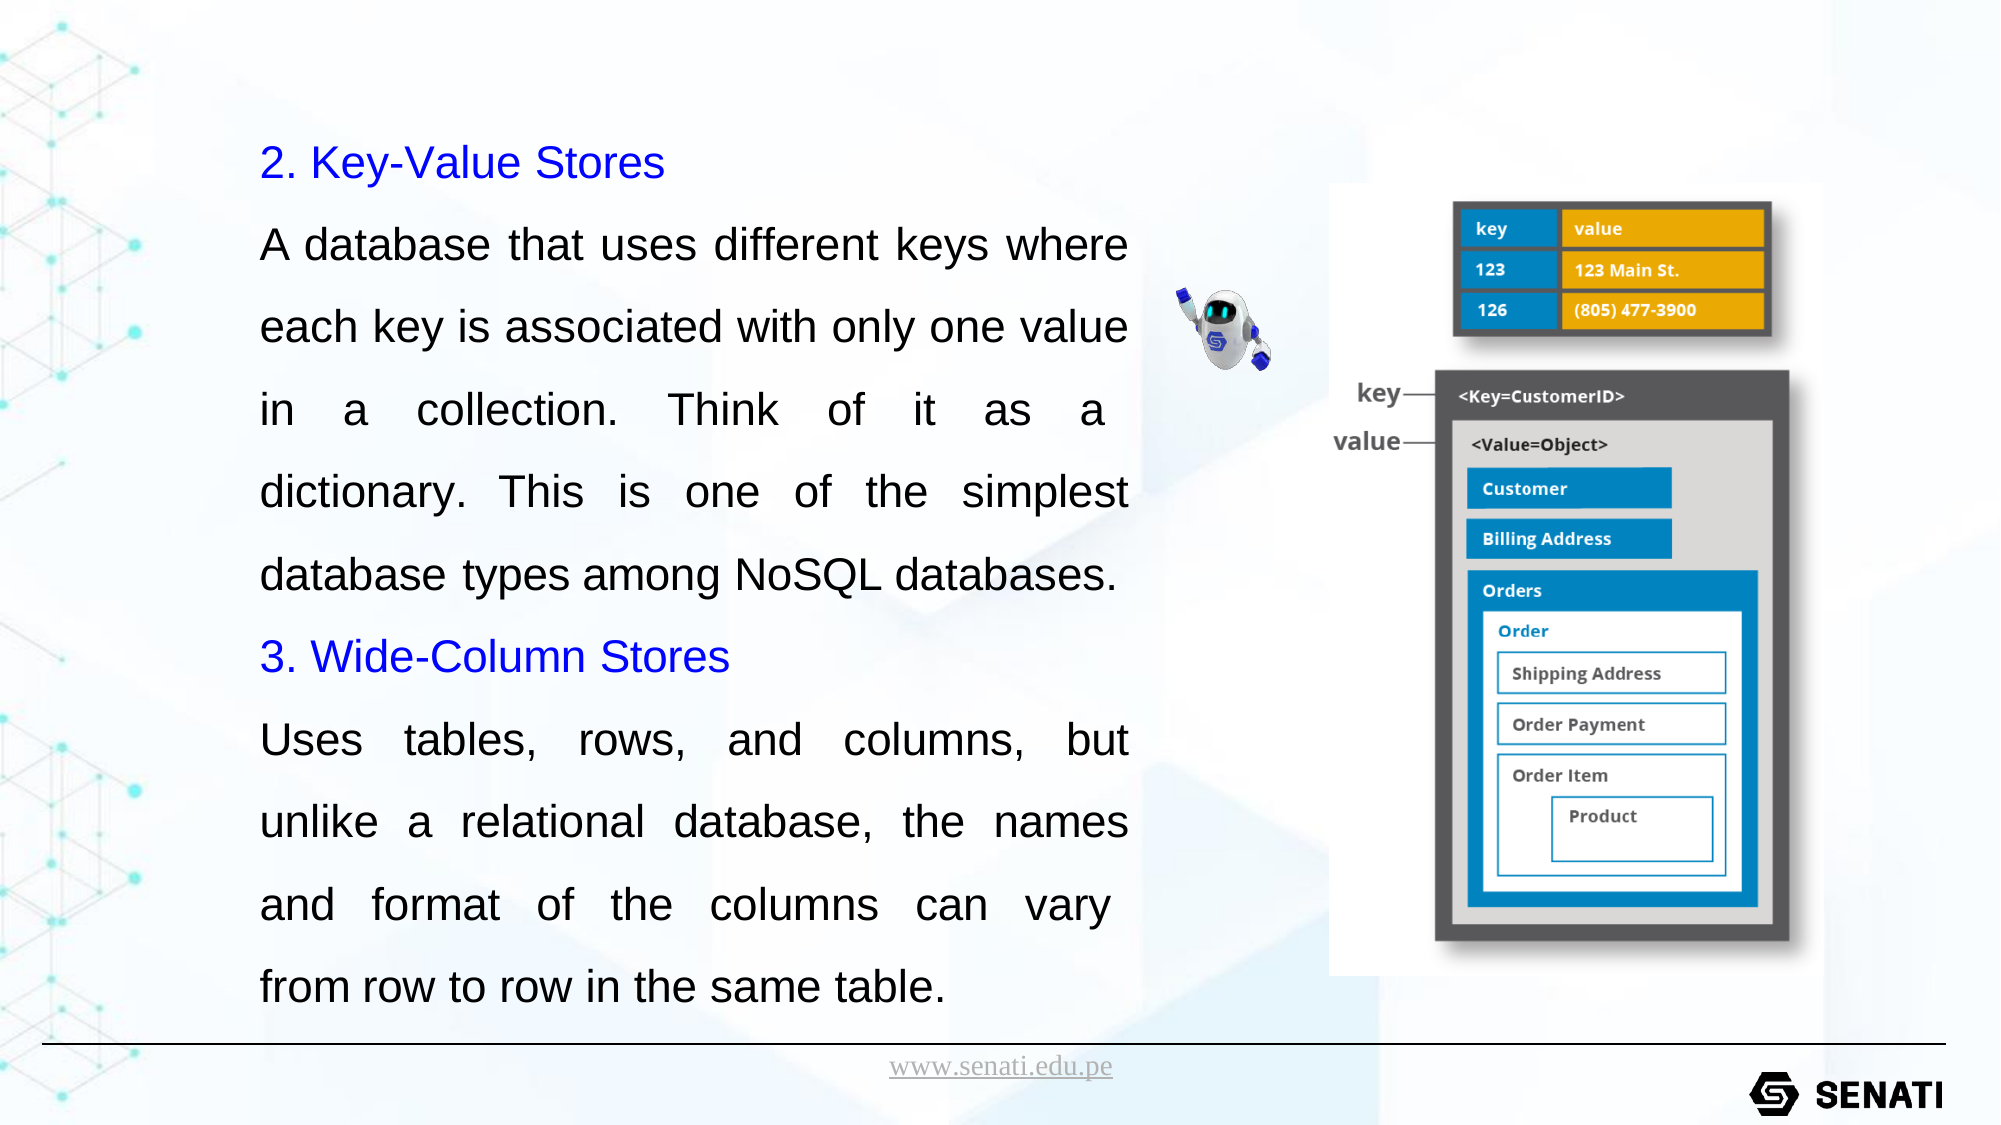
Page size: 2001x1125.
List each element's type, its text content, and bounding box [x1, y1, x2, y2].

text_box [1329, 183, 1824, 976]
text_box Key-Value Stores A database that uses different keys where each key is associated with only one value in a collection. Think of it as a dictionary. This is one of the simplest database types among NoSQL databases. Wide-Column Stores Uses tables, rows, and columns, but unlike a relational database, the names and format of the columns can vary from row to row in the same table. [257, 132, 1131, 1012]
picture [0, 0, 2000, 1125]
text_box [1170, 278, 1274, 388]
footer www.senati.edu.pe [680, 1046, 1320, 1125]
